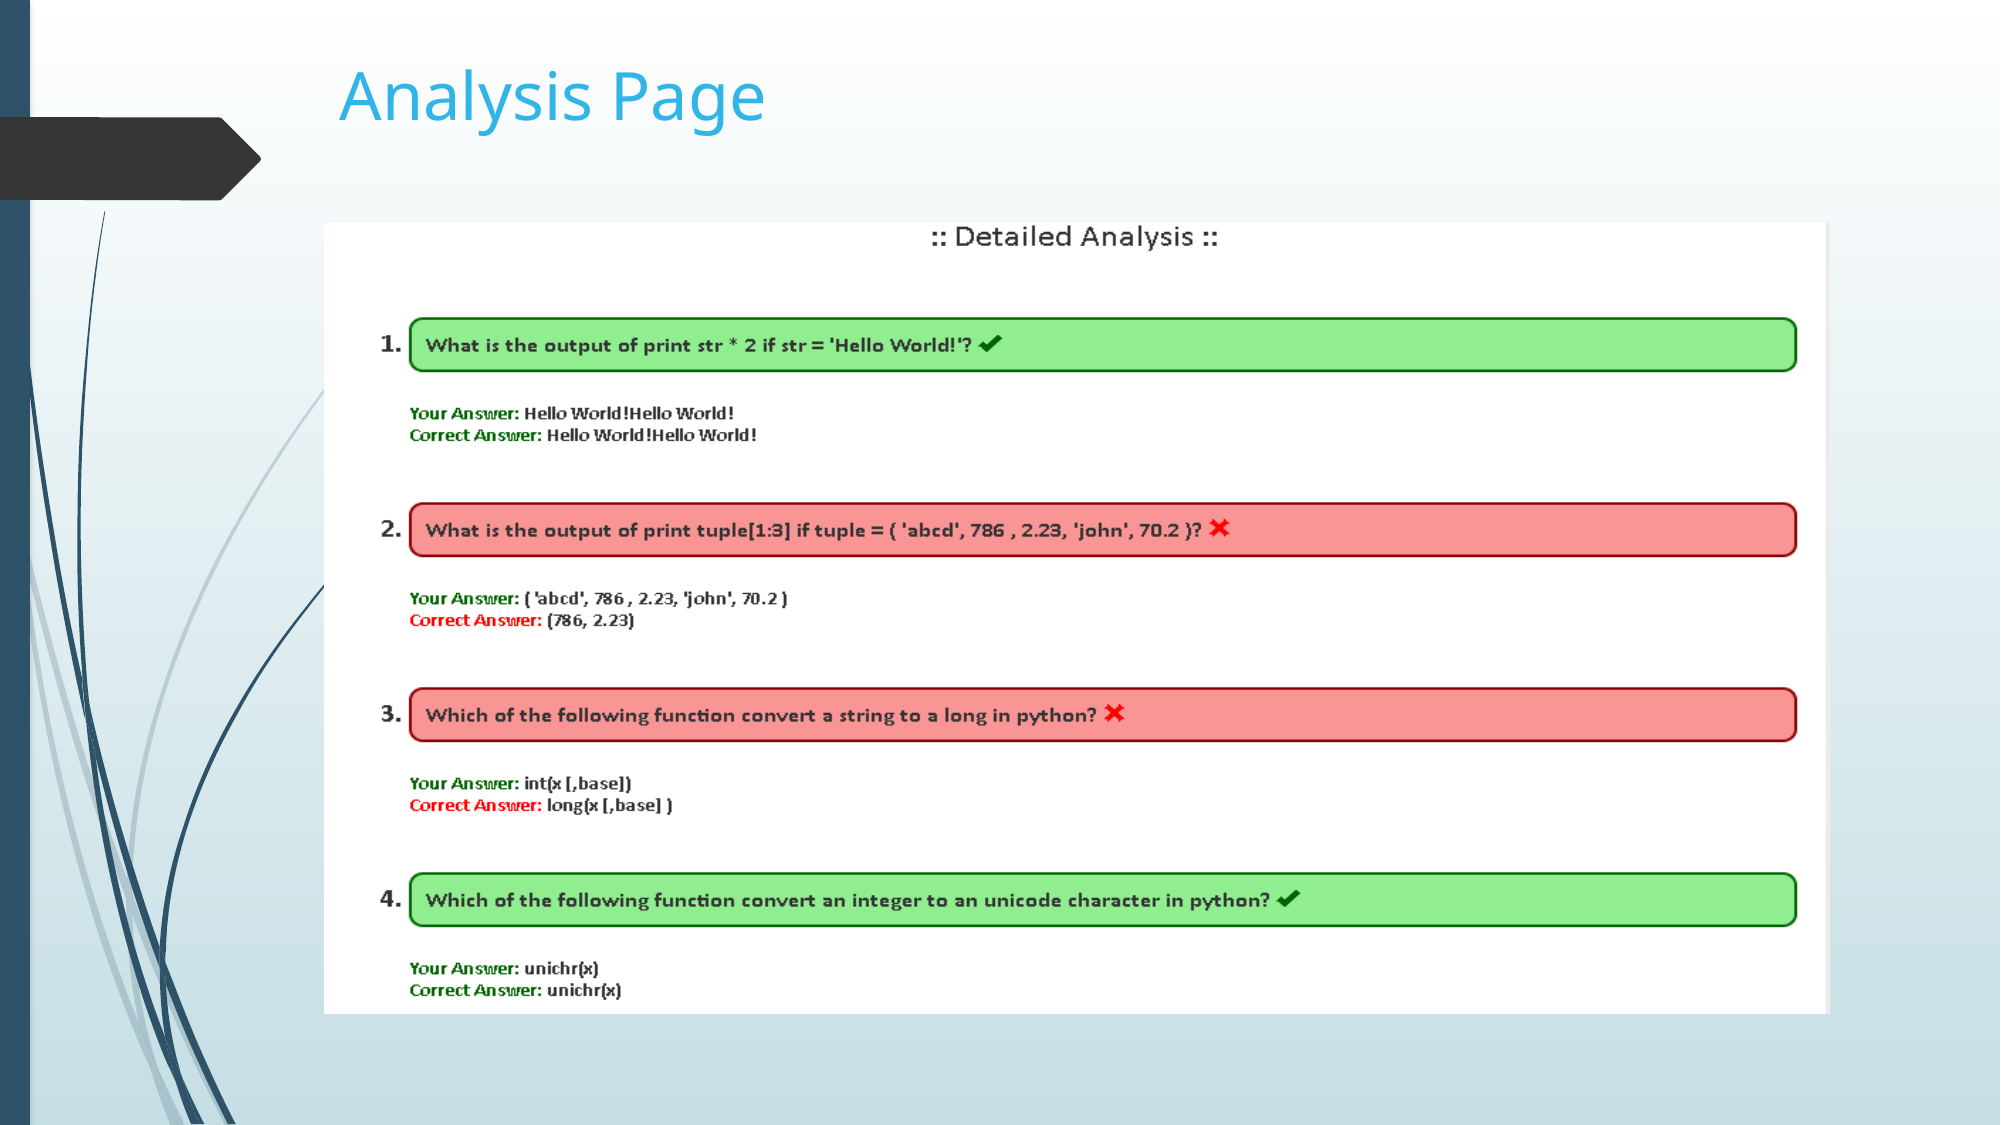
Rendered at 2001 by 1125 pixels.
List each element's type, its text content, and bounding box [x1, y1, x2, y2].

title Analysis Page [324, 46, 1787, 223]
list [324, 223, 1831, 1014]
